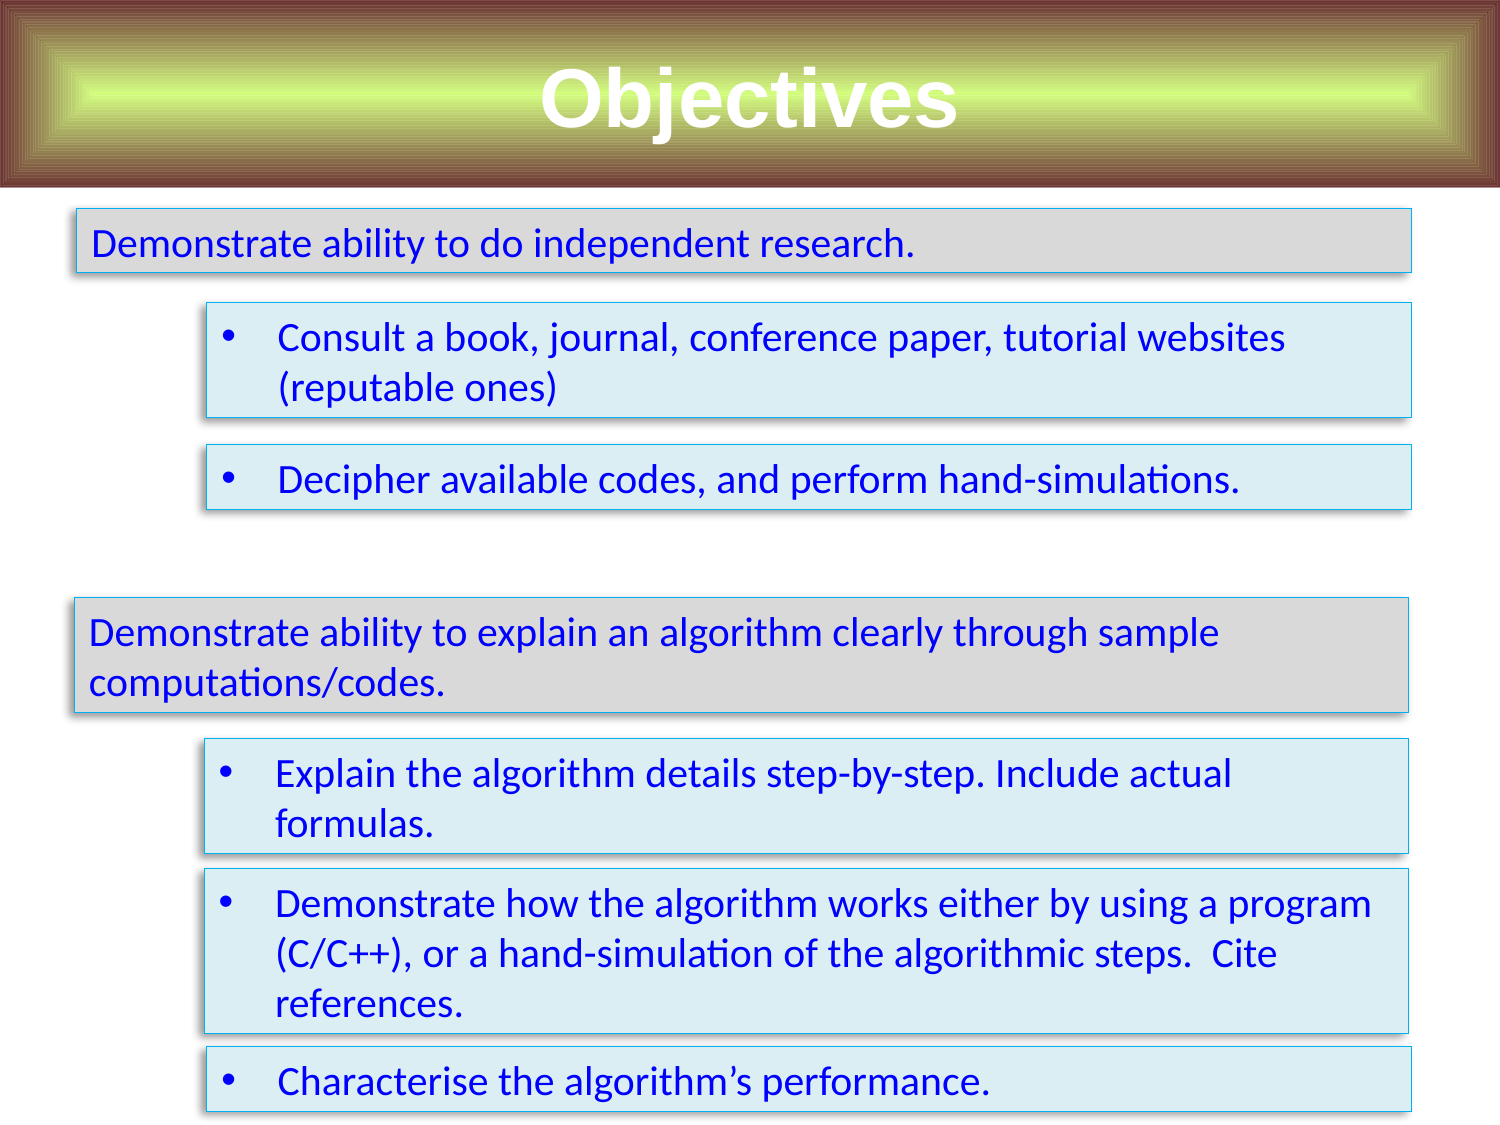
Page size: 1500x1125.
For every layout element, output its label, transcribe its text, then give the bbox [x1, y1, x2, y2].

text_box Decipher available codes, and perform hand-simulations. [206, 444, 1412, 510]
text_box Demonstrate ability to do independent research. [76, 208, 1412, 273]
text_box Objectives [0, 0, 1500, 188]
text_box Characterise the algorithm’s performance. [206, 1046, 1412, 1112]
text_box Demonstrate how the algorithm works either by using a program (C/C++), or a hand-simulation of the algorithmic steps. Cite references. [204, 868, 1409, 1034]
text_box Demonstrate ability to explain an algorithm clearly through sample computations/codes. [74, 597, 1409, 713]
text_box Consult a book, journal, conference paper, tutorial websites (reputable ones) [206, 302, 1412, 418]
text_box Explain the algorithm details step-by-step. Include actual formulas. [204, 738, 1409, 854]
